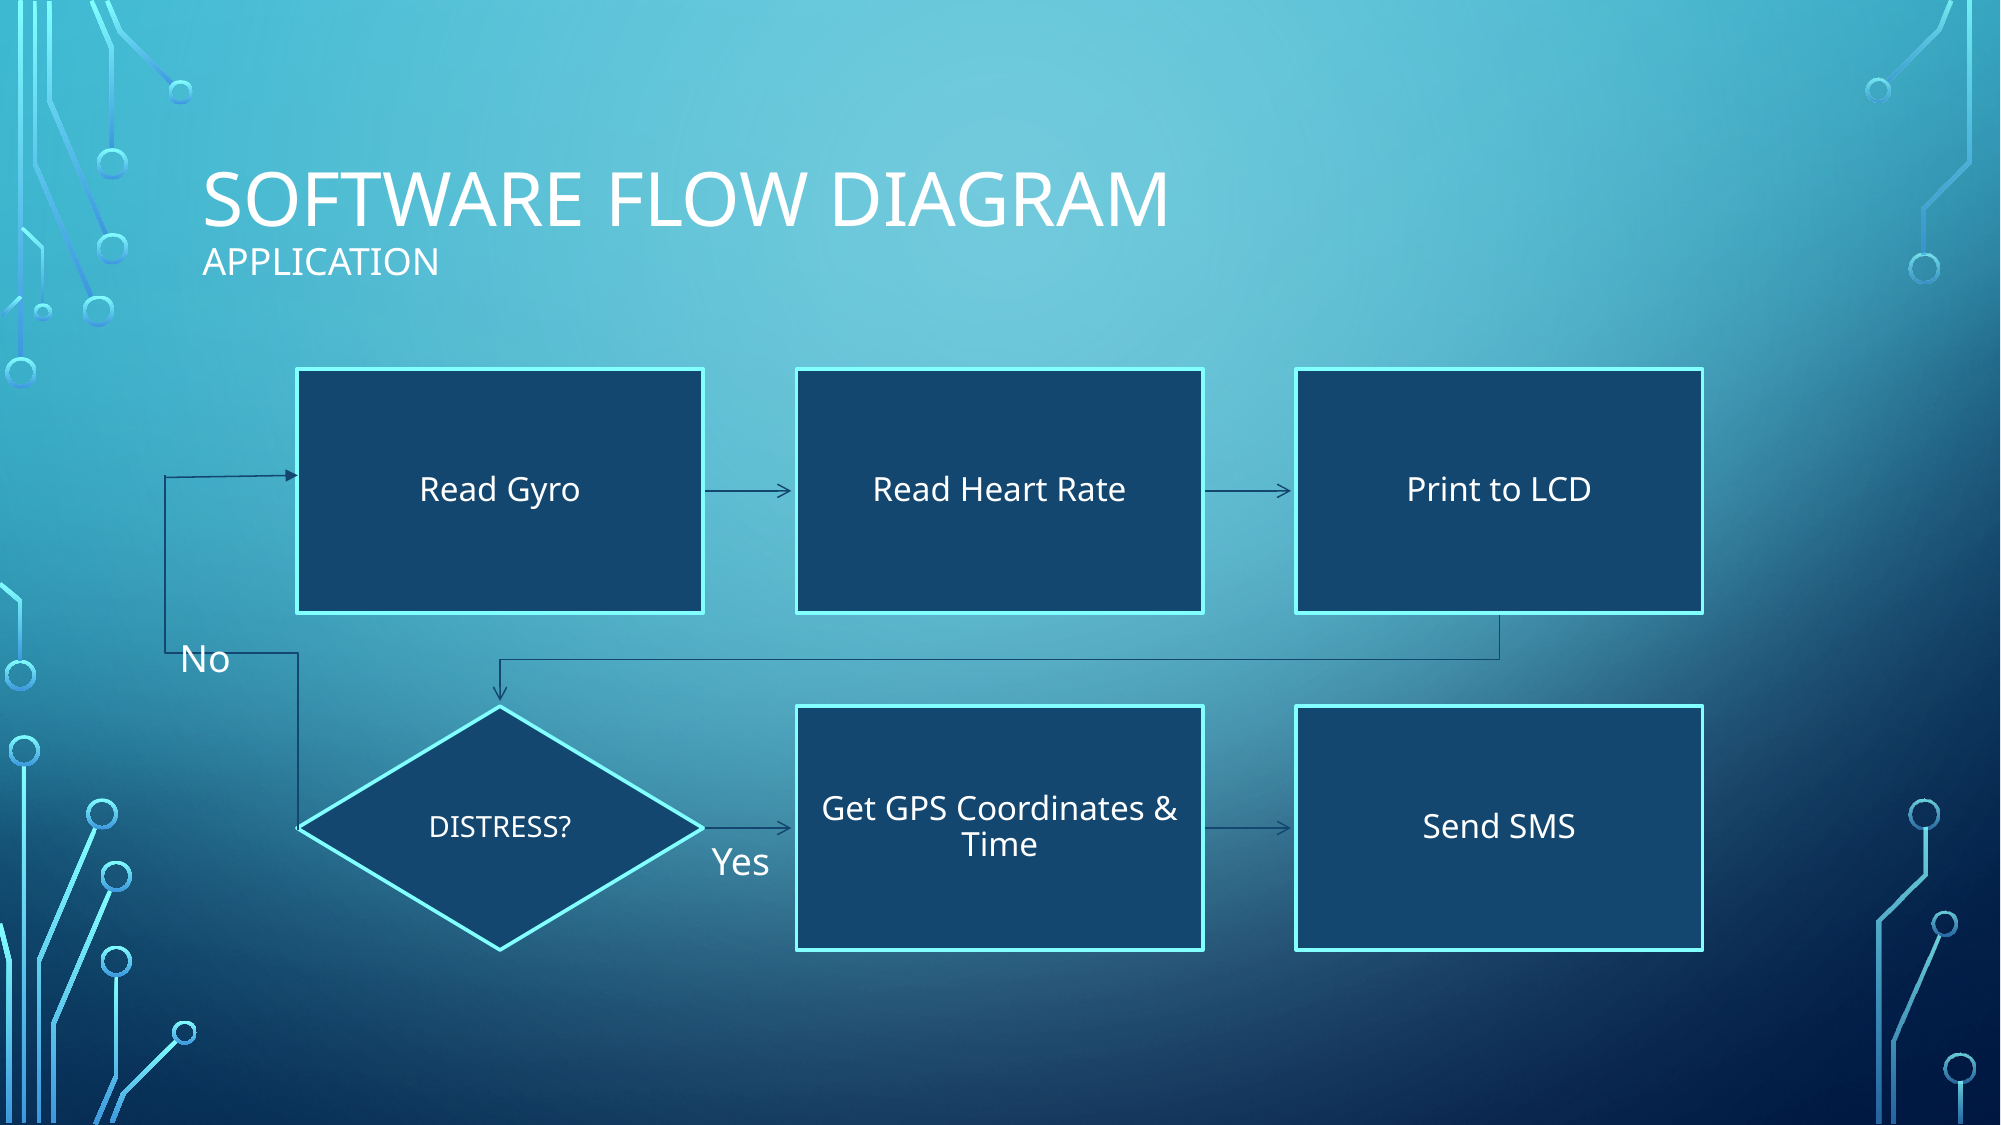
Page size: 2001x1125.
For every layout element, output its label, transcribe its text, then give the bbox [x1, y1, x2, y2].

title Software flow diagram Application [187, 101, 1813, 344]
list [186, 368, 1813, 951]
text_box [53, 585, 409, 720]
